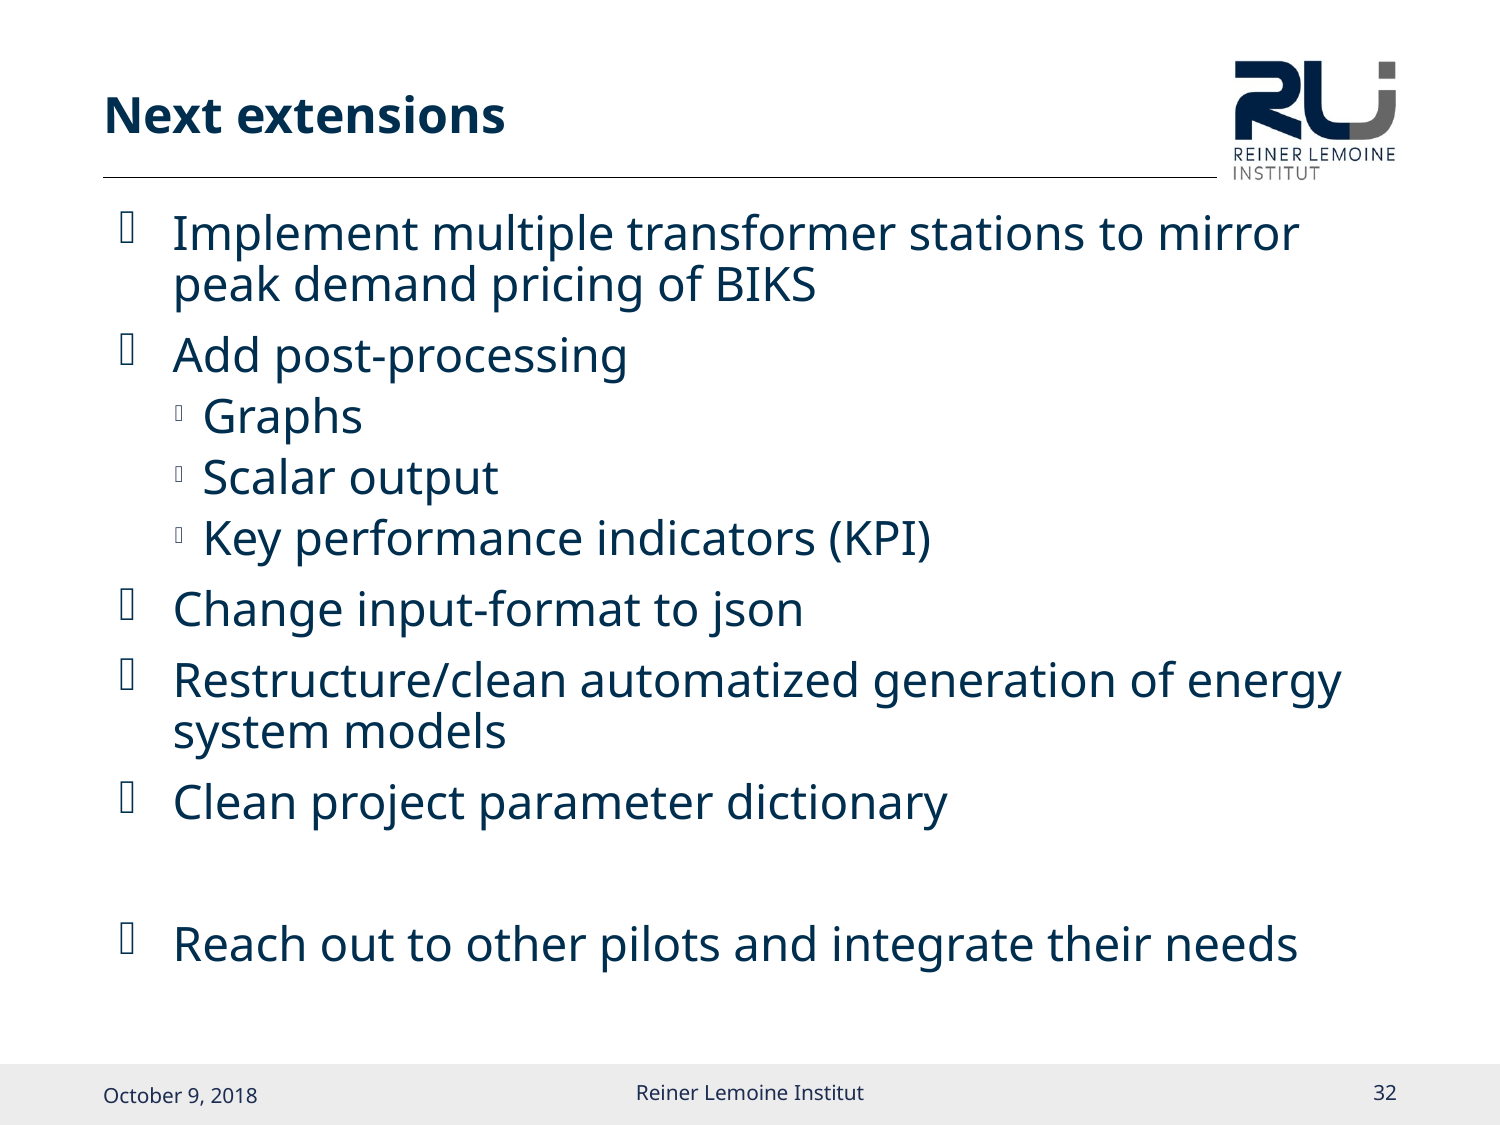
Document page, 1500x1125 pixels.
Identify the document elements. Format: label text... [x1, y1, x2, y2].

title Next extensions [103, 57, 1218, 177]
list Implement multiple transformer stations to mirror peak demand pricing of BIKS Add post-processing Graphs Scalar output Key performance indicators (KPI) Change input-format to json Restructure/clean automatized generation of energy system models Clean project parameter dictionary Reach out to other pilots and integrate their needs [104, 209, 1399, 984]
slide_number 31 [1059, 1064, 1397, 1124]
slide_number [103, 1065, 441, 1125]
picture [1233, 60, 1397, 181]
footer Reiner Lemoine Institut [496, 1064, 1004, 1124]
